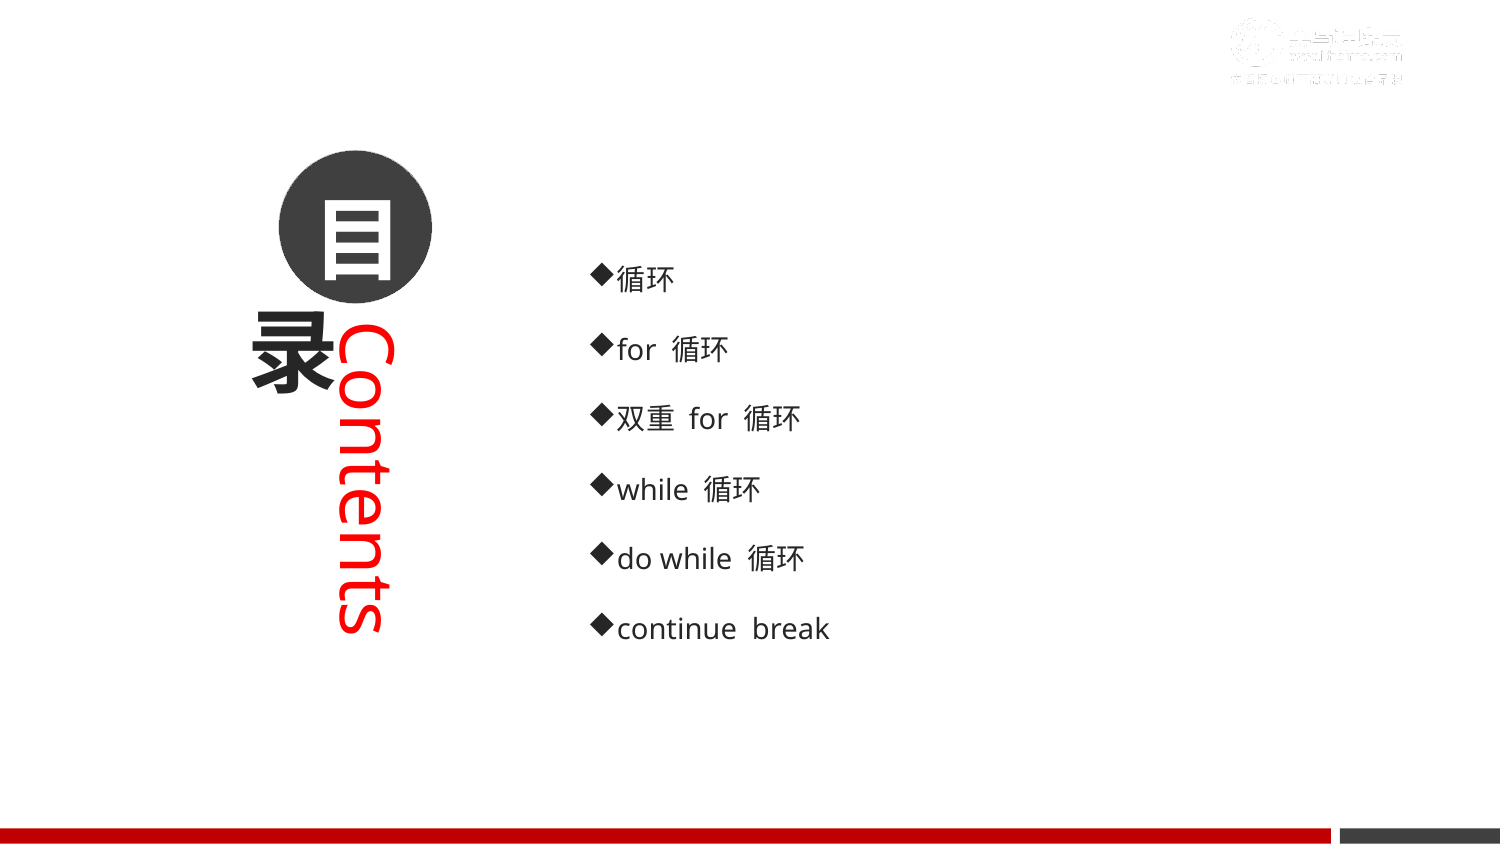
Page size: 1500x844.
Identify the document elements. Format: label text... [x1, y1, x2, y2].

text_box 录 [218, 288, 339, 410]
text_box Contents [321, 314, 427, 749]
text_box 循环 for 循环 双重 for 循环 while 循环 do while 循环 continue break [572, 218, 1282, 653]
picture [1212, 8, 1421, 94]
text_box 目 [278, 150, 433, 304]
